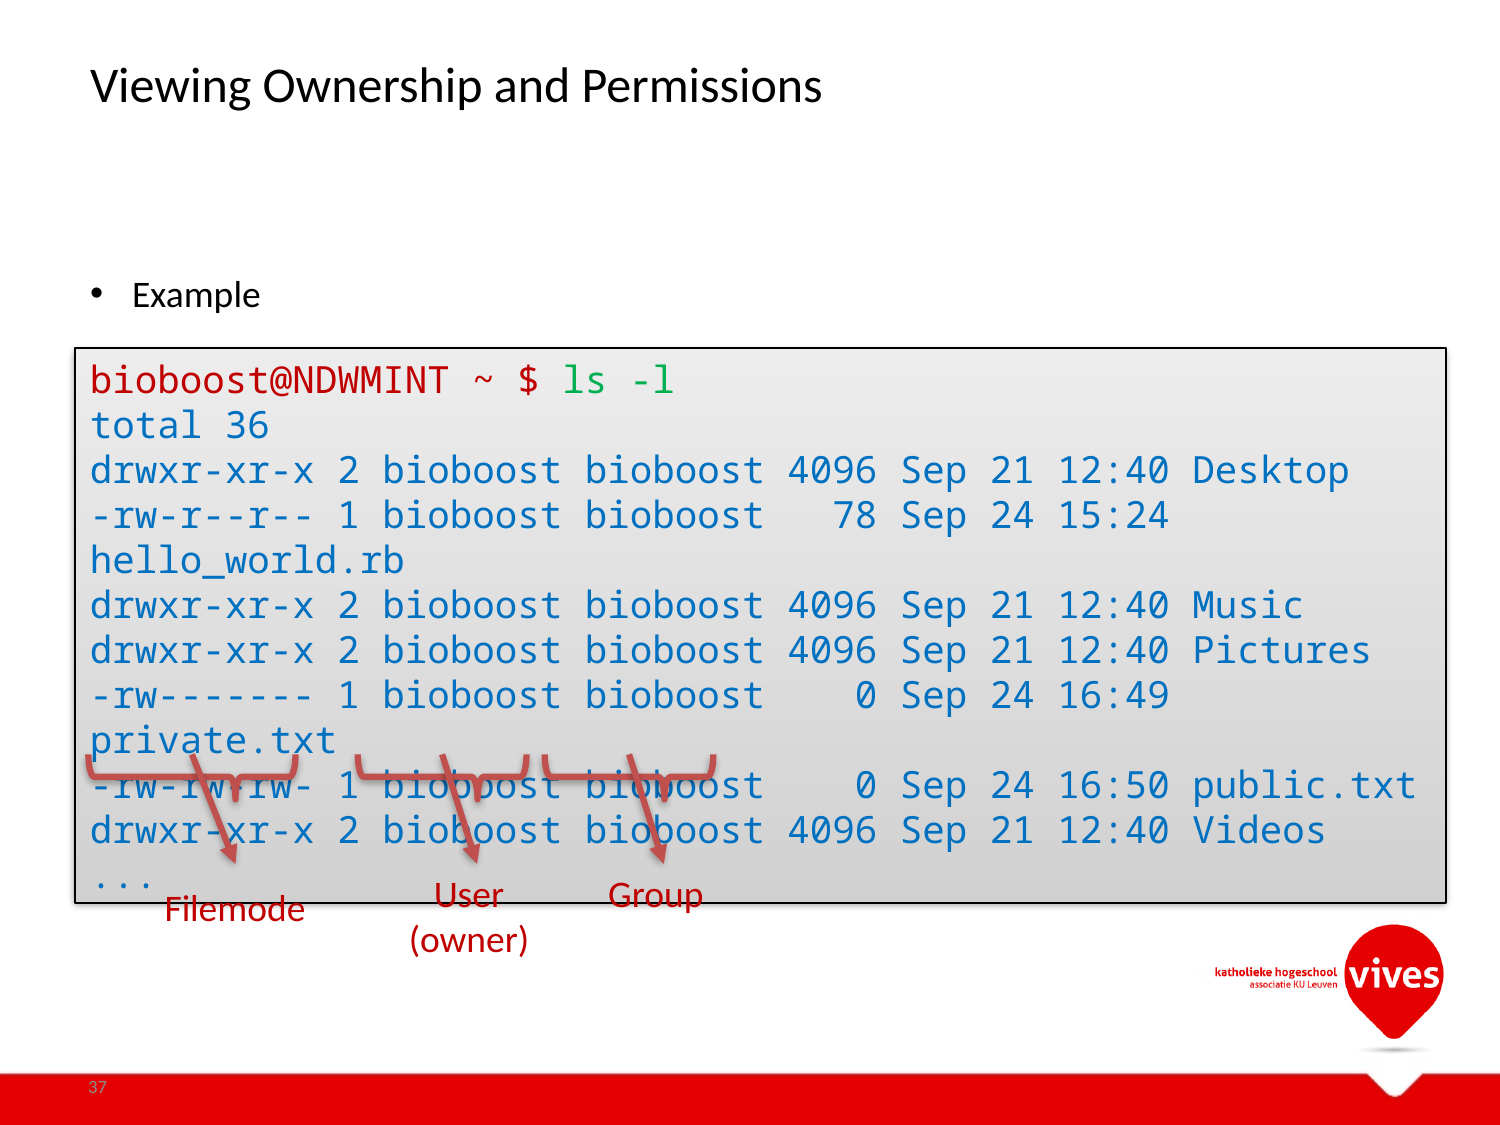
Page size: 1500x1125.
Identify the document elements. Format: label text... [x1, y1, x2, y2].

slide_number 37 [73, 1056, 153, 1116]
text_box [74, 347, 1447, 970]
list Example [75, 262, 1425, 345]
list Example [75, 977, 1425, 1005]
picture [0, 0, 1500, 1125]
title Viewing Ownership and Permissions [75, 45, 1425, 233]
